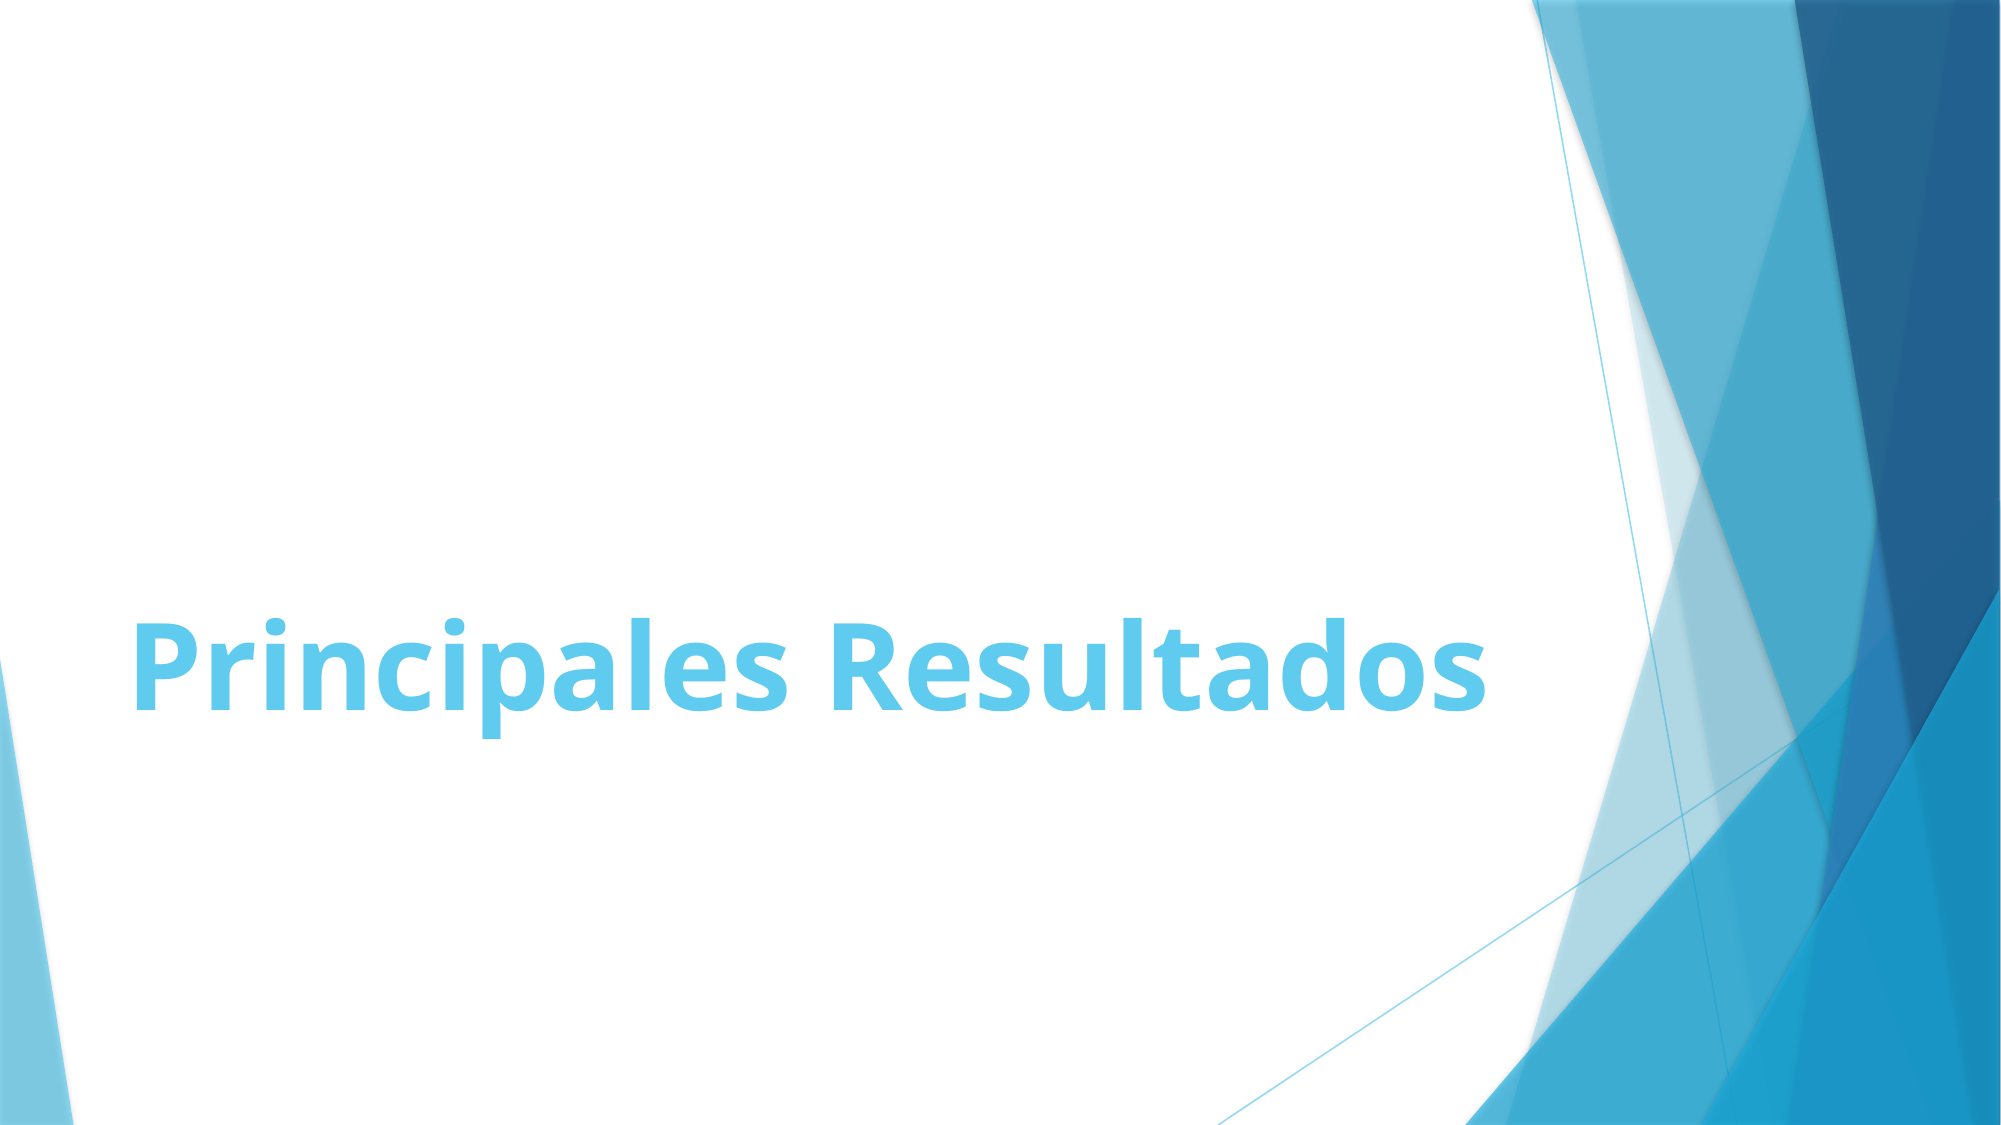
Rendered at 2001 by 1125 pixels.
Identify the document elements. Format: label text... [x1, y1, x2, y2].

title Principales Resultados [111, 443, 1522, 743]
